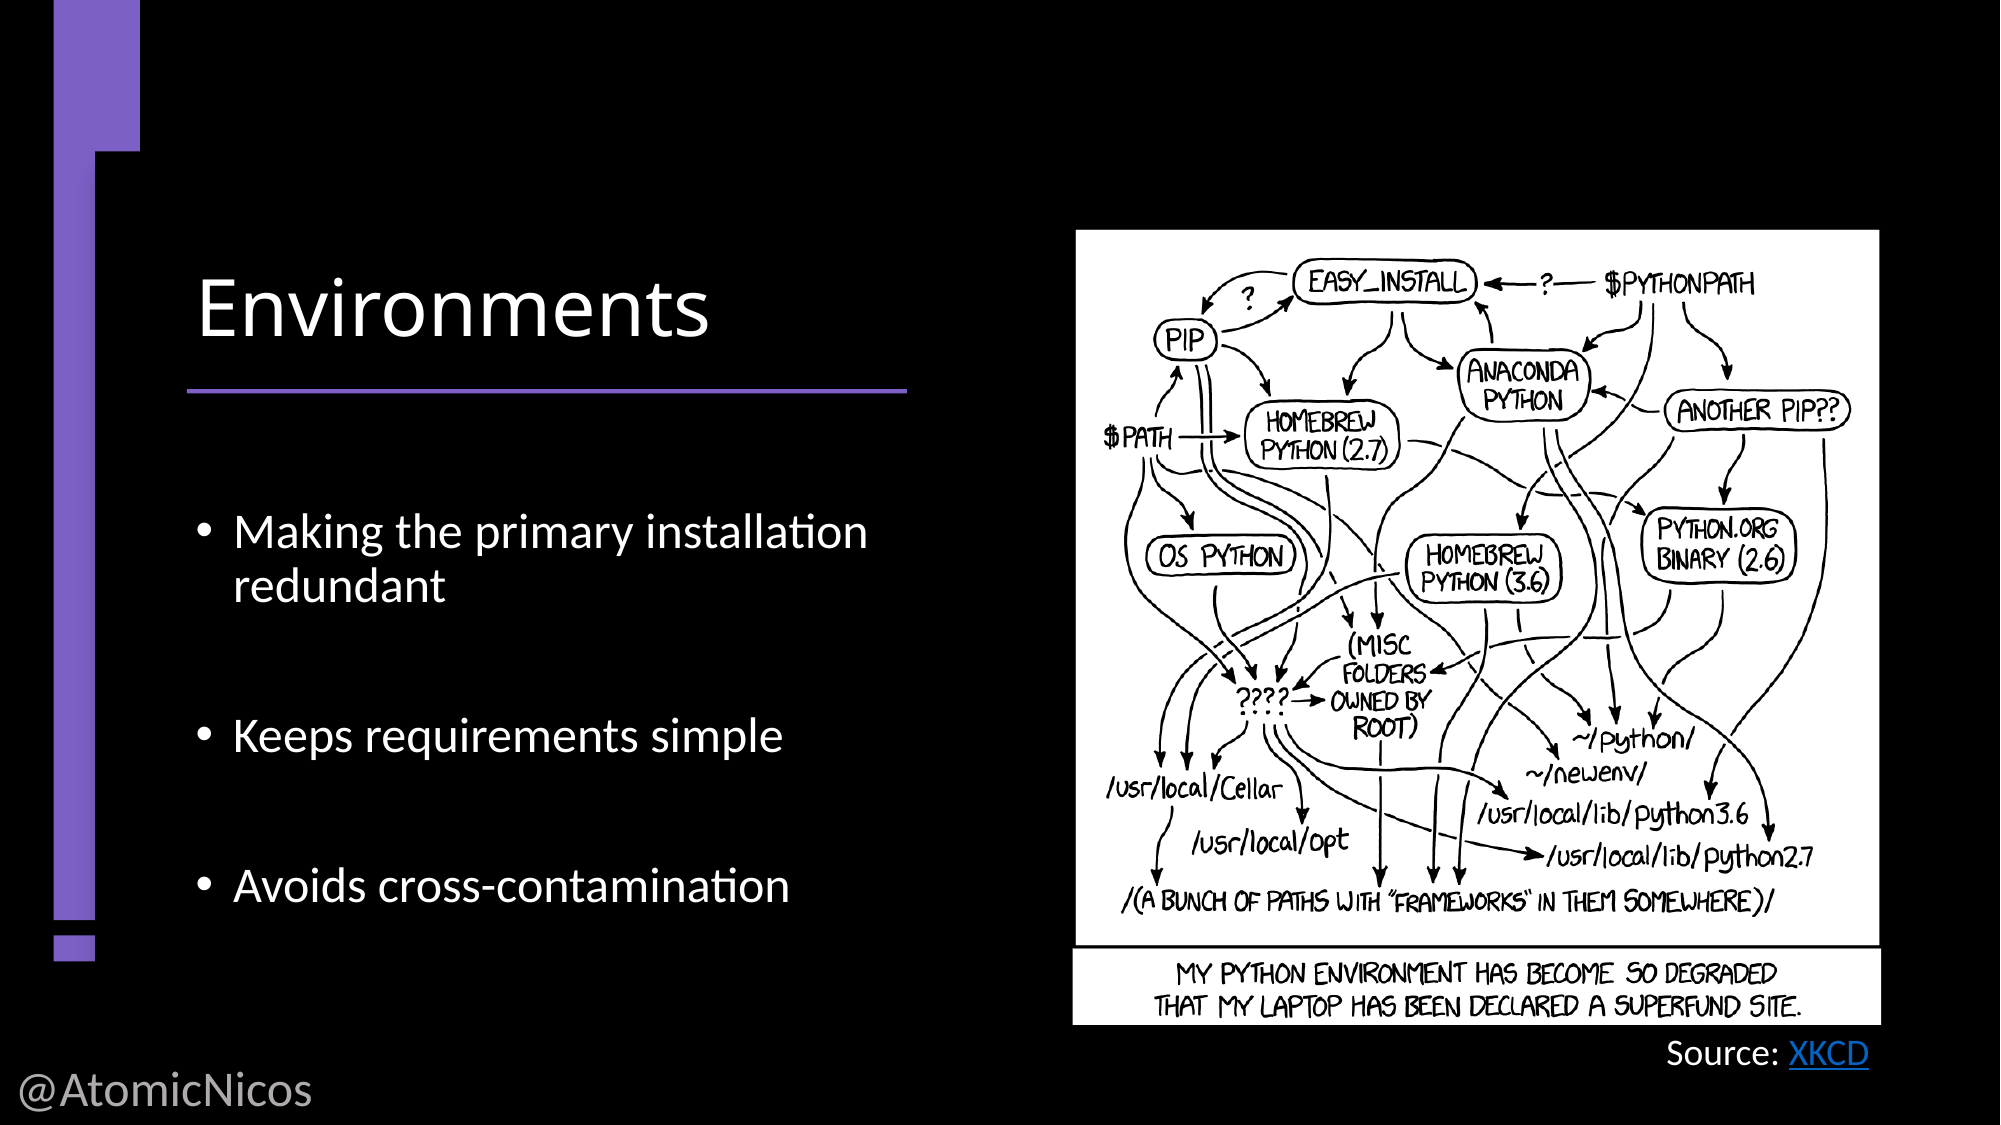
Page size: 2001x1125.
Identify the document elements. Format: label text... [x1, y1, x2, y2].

text_box Source: XKCD [1594, 1020, 1884, 1080]
title Environments [180, 203, 953, 362]
text_box [0, 0, 2000, 1125]
text_box [94, 150, 1919, 1048]
text_box [186, 388, 908, 395]
list Making the primary installation redundant Keeps requirements simple Avoids cross-contamination [180, 411, 954, 1008]
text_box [0, 437, 578, 524]
text_box @AtomicNicos [0, 1049, 345, 1124]
picture [1072, 226, 1882, 1025]
